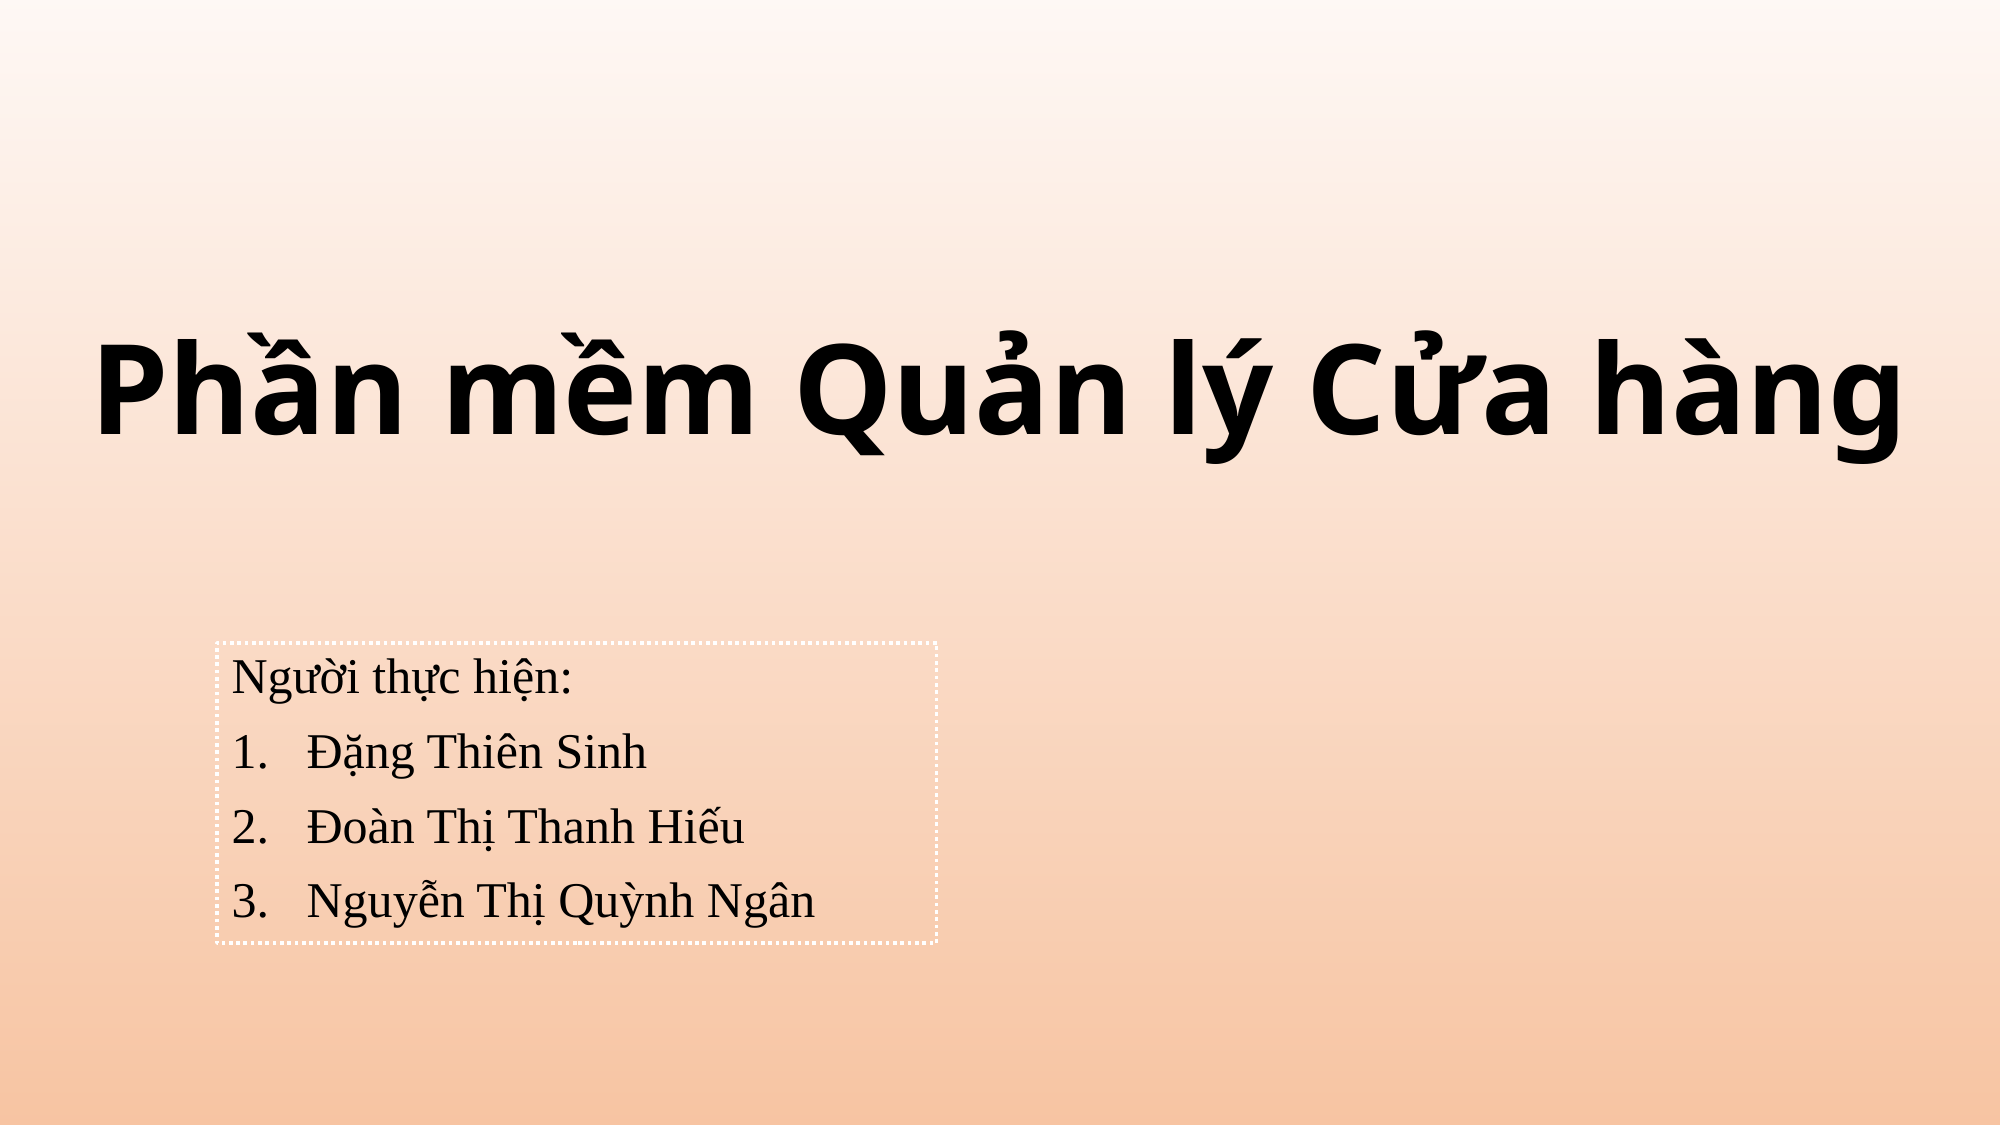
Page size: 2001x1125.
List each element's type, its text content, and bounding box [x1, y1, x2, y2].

subtitle Người thực hiện: Đặng Thiên Sinh Đoàn Thị Thanh Hiếu Nguyễn Thị Quỳnh Ngân [216, 642, 937, 944]
title Phần mềm Quản lý Cửa hàng [24, 168, 1975, 469]
